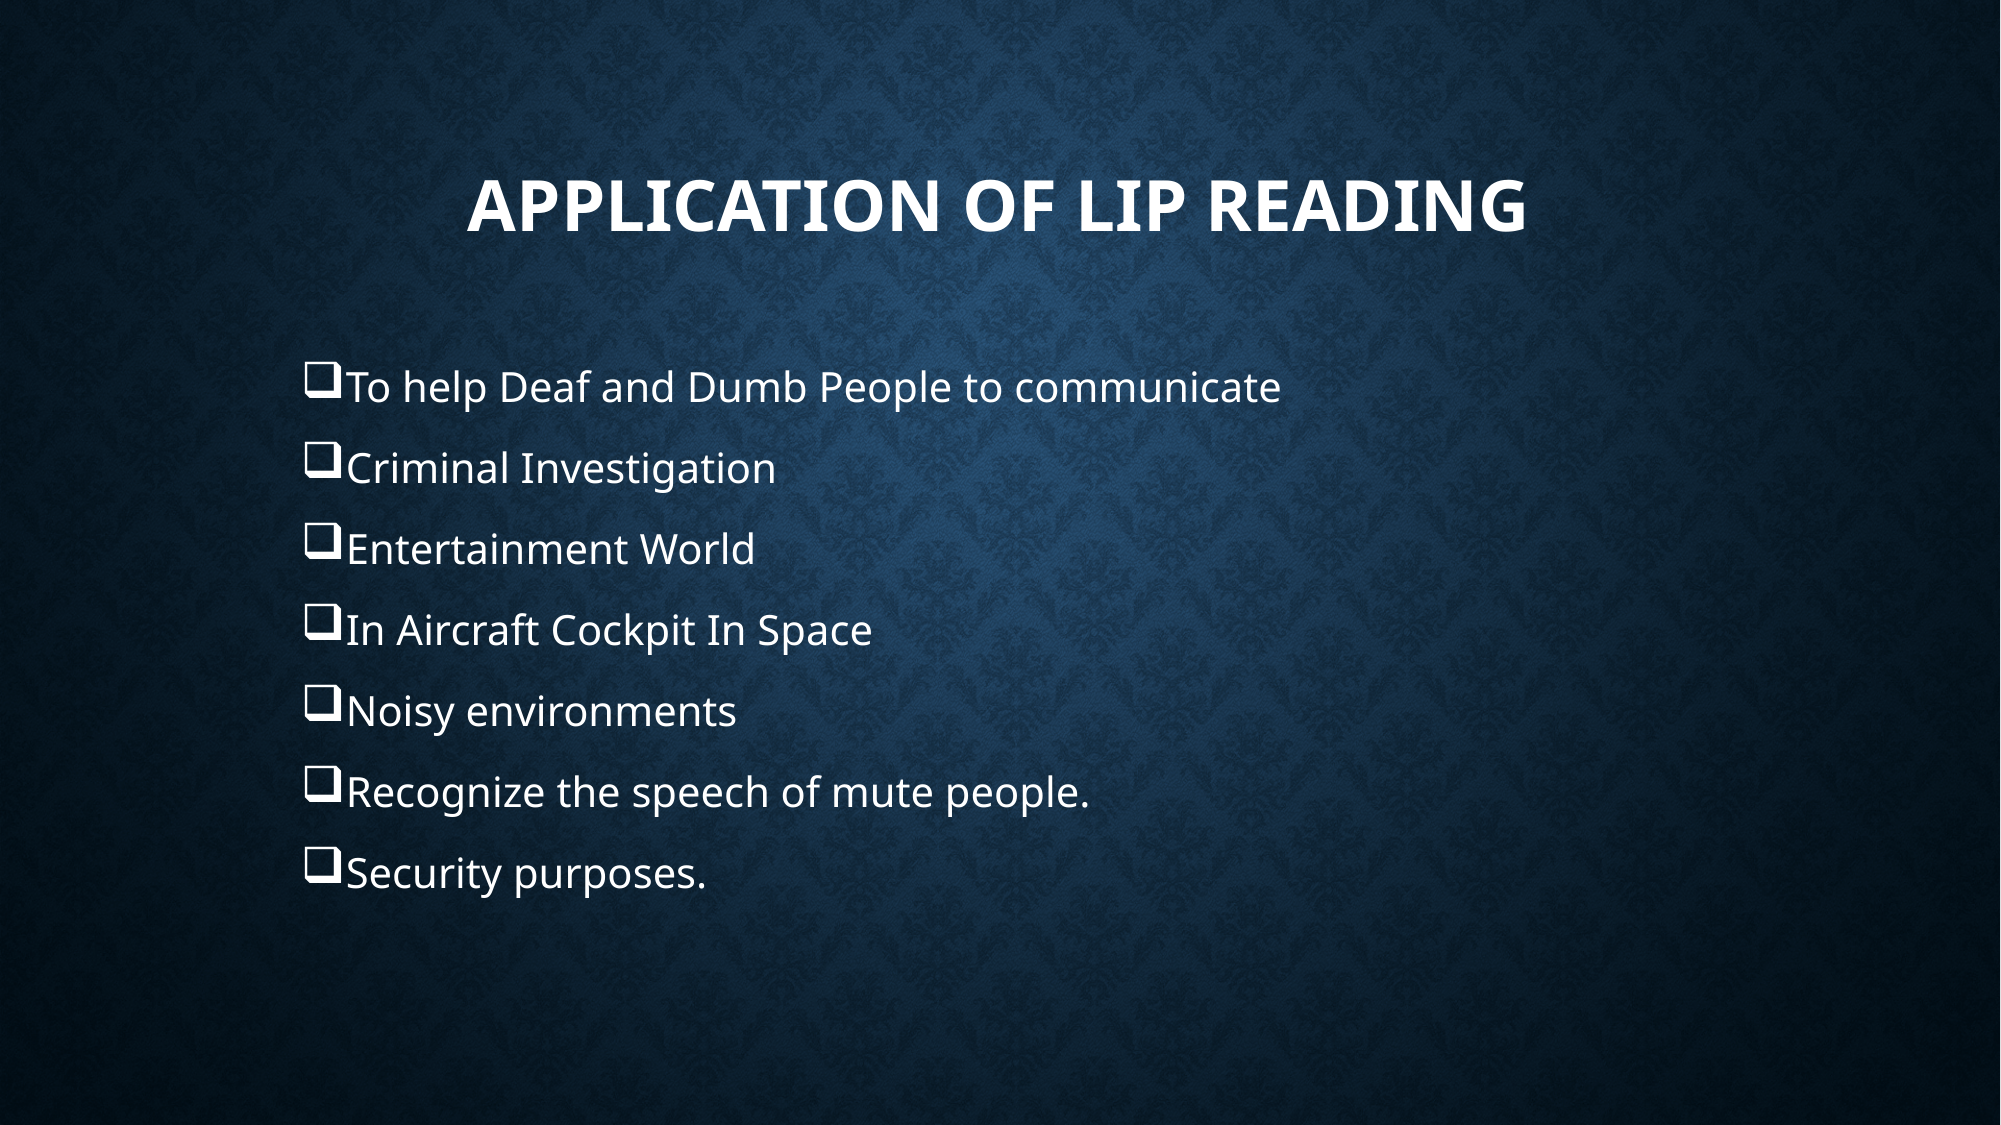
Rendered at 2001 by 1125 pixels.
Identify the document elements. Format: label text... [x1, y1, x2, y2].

title APPLICATION OF LIP READING [149, 99, 1849, 318]
list To help Deaf and Dumb People to communicate Criminal Investigation Entertainment World In Aircraft Cockpit In Space Noisy environments Recognize the speech of mute people. Security purposes. [285, 343, 1657, 950]
